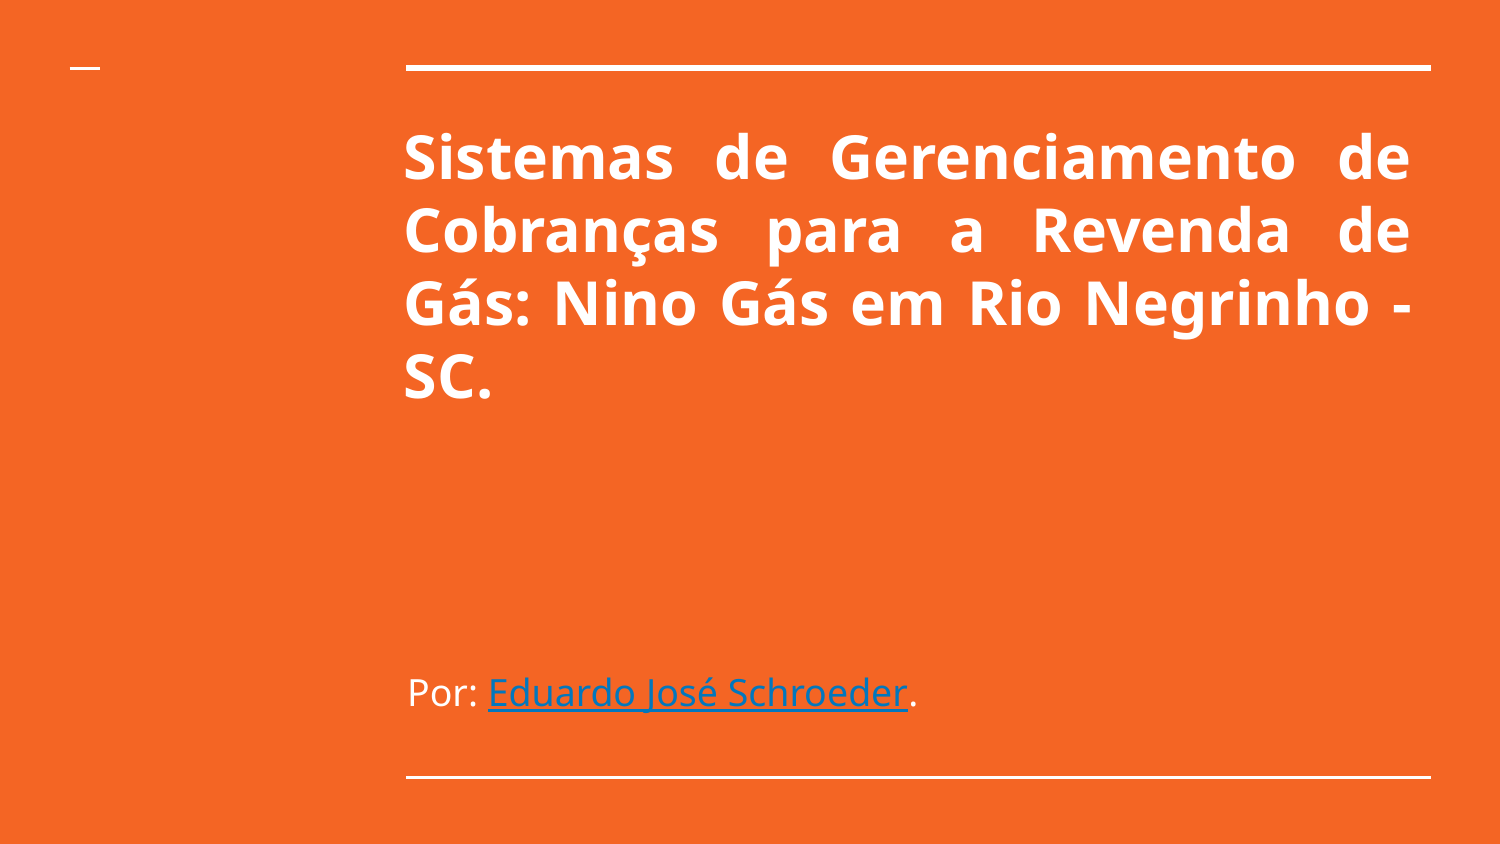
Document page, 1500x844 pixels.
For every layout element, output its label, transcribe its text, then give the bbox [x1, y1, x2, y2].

title Sistemas de Gerenciamento de Cobranças para a Revenda de Gás: Nino Gás em Rio Negrinho - SC. [389, 103, 1428, 357]
subtitle Por: Eduardo José Schroeder. [392, 531, 1431, 735]
